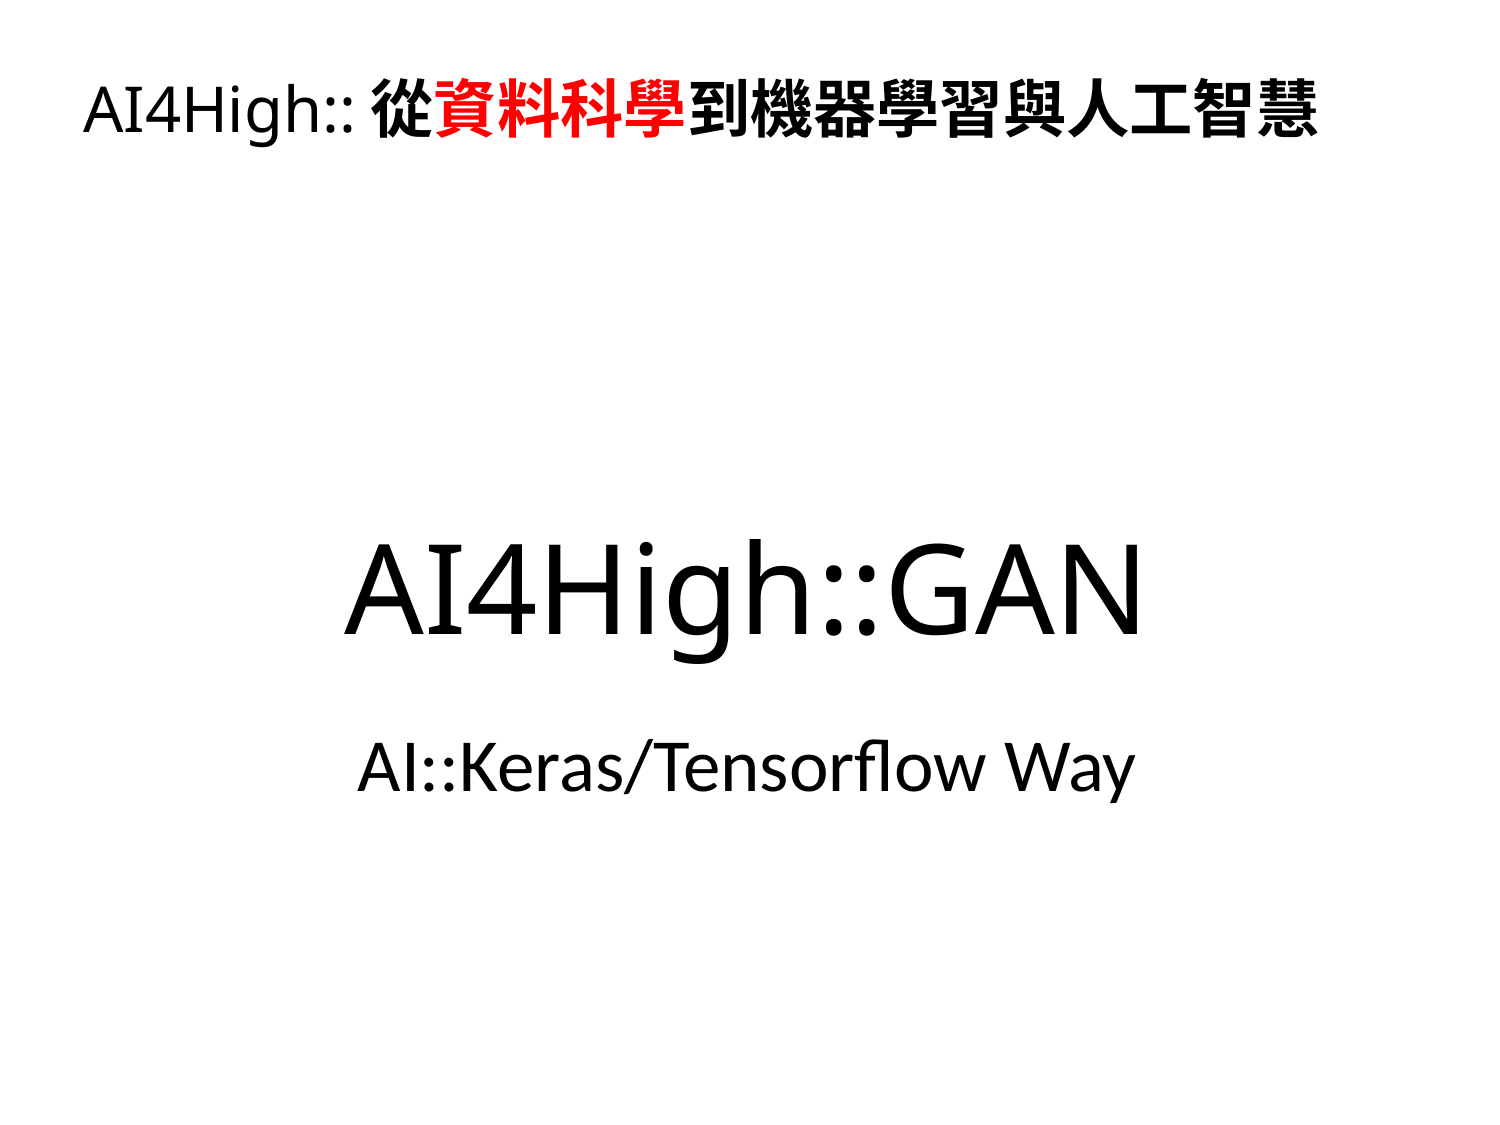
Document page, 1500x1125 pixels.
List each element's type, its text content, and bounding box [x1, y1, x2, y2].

subtitle AI::Keras/Tensorflow Way [184, 719, 1310, 991]
text_box AI4High::GAN [109, 277, 1385, 669]
title AI4High::從資料科學到機器學習與人工智慧 [63, 68, 1339, 155]
